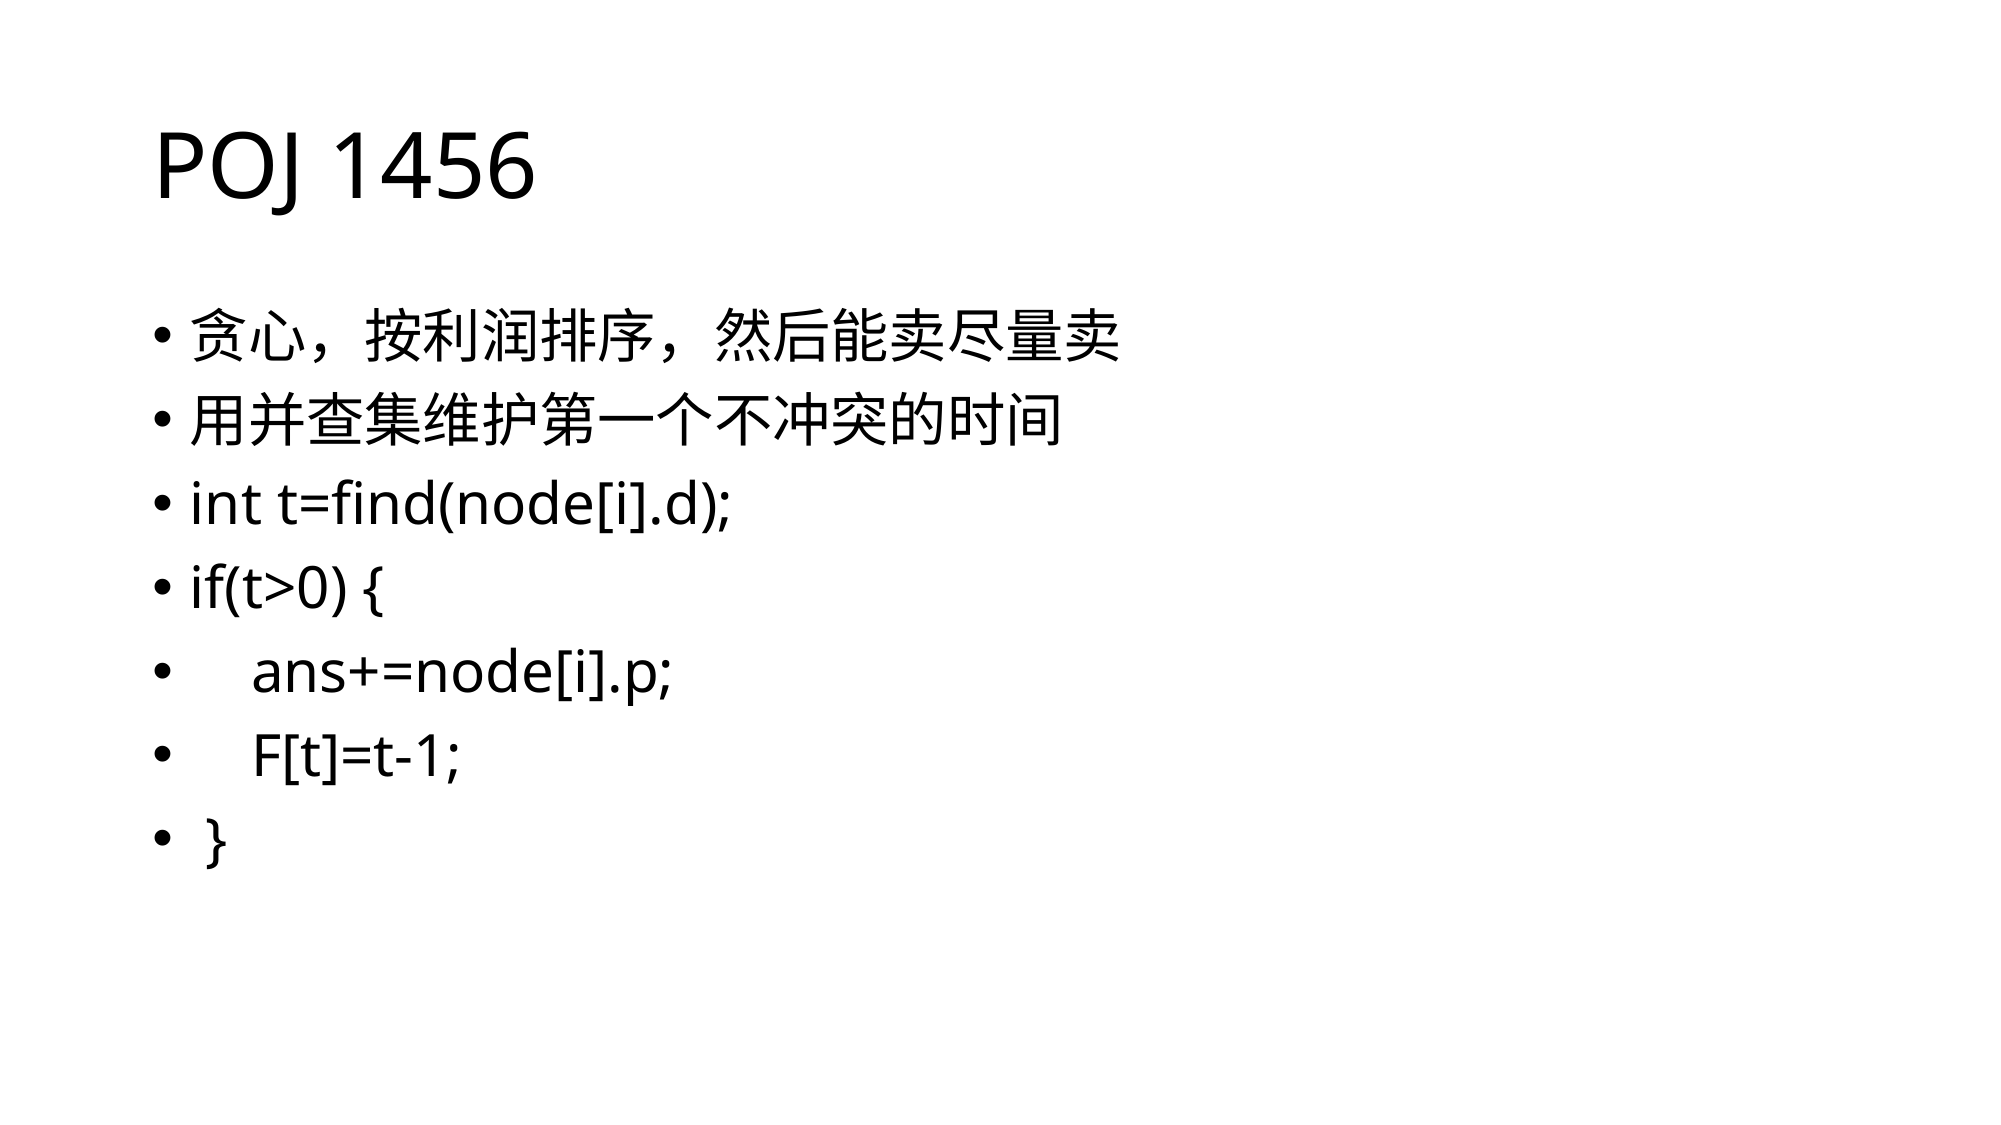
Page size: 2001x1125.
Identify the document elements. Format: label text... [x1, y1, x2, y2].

title POJ 1456 [137, 59, 1863, 278]
list 贪心，按利润排序，然后能卖尽量卖 用并查集维护第一个不冲突的时间 int t=find(node[i].d); if(t>0) { ans+=node[i].p; F[t]=t-1; } [137, 299, 1863, 1014]
